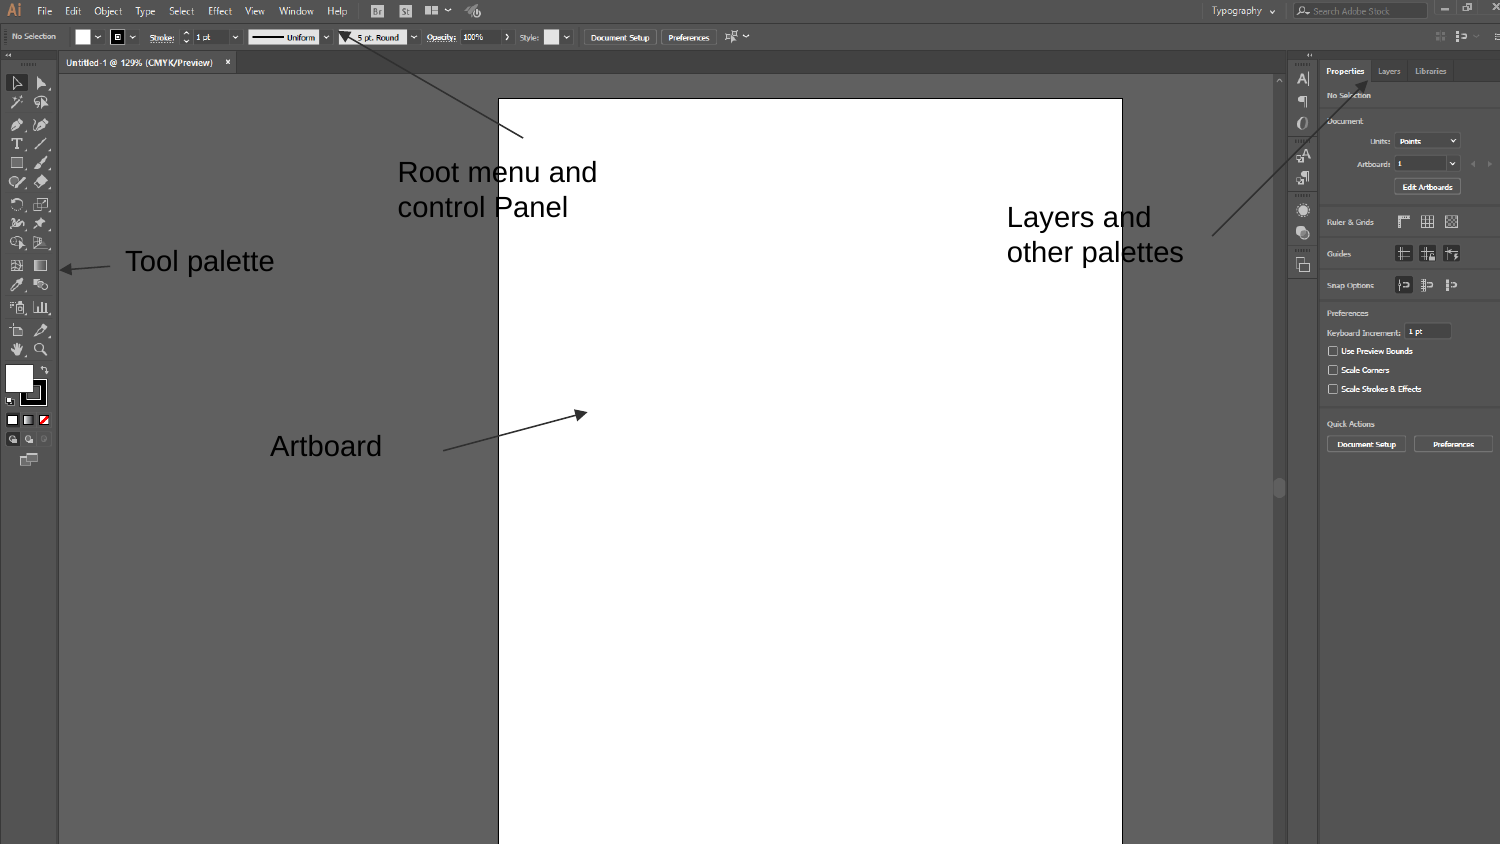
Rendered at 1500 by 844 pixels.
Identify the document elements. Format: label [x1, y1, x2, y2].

text_box [442, 411, 588, 452]
text_box [1211, 79, 1369, 237]
picture [0, 0, 1500, 844]
text_box [58, 266, 111, 271]
text_box [337, 30, 524, 139]
